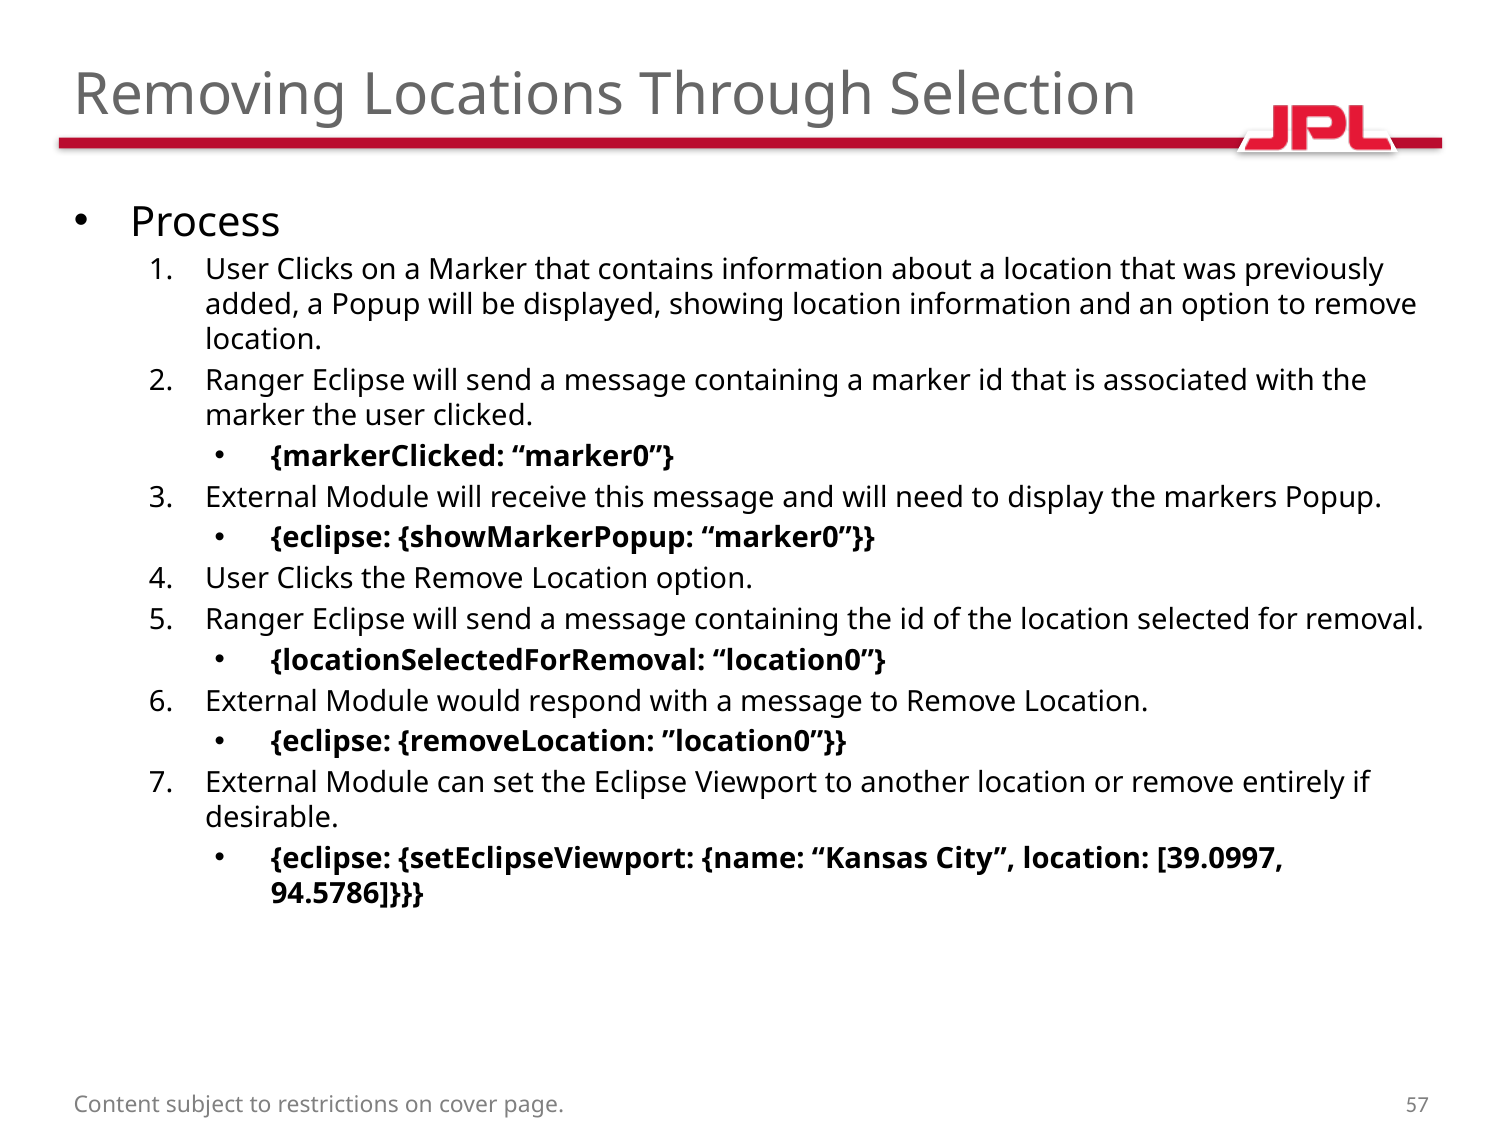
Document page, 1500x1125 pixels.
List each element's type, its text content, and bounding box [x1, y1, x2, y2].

footer Content subject to restrictions on cover page. [58, 1082, 1357, 1124]
title Removing Locations Through Selection [58, 48, 1254, 152]
list Process User Clicks on a Marker that contains information about a location that was previously added, a Popup will be displayed, showing location information and an option to remove location. Ranger Eclipse will send a message containing a marker id that is associated with the marker the user clicked. {markerClicked: “marker0”} External Module will receive this message and will need to display the markers Popup. {eclipse: {showMarkerPopup: “marker0”}} User Clicks the Remove Location option. Ranger Eclipse will send a message containing the id of the location selected for removal. {locationSelectedForRemoval: “location0”} External Module would respond with a message to Remove Location. {eclipse: {removeLocation: ”location0”}} External Module can set the Eclipse Viewport to another location or remove entirely if desirable. {eclipse: {setEclipseViewport: {name: “Kansas City”, location: [39.0997, 94.5786]}}} [58, 187, 1441, 1067]
